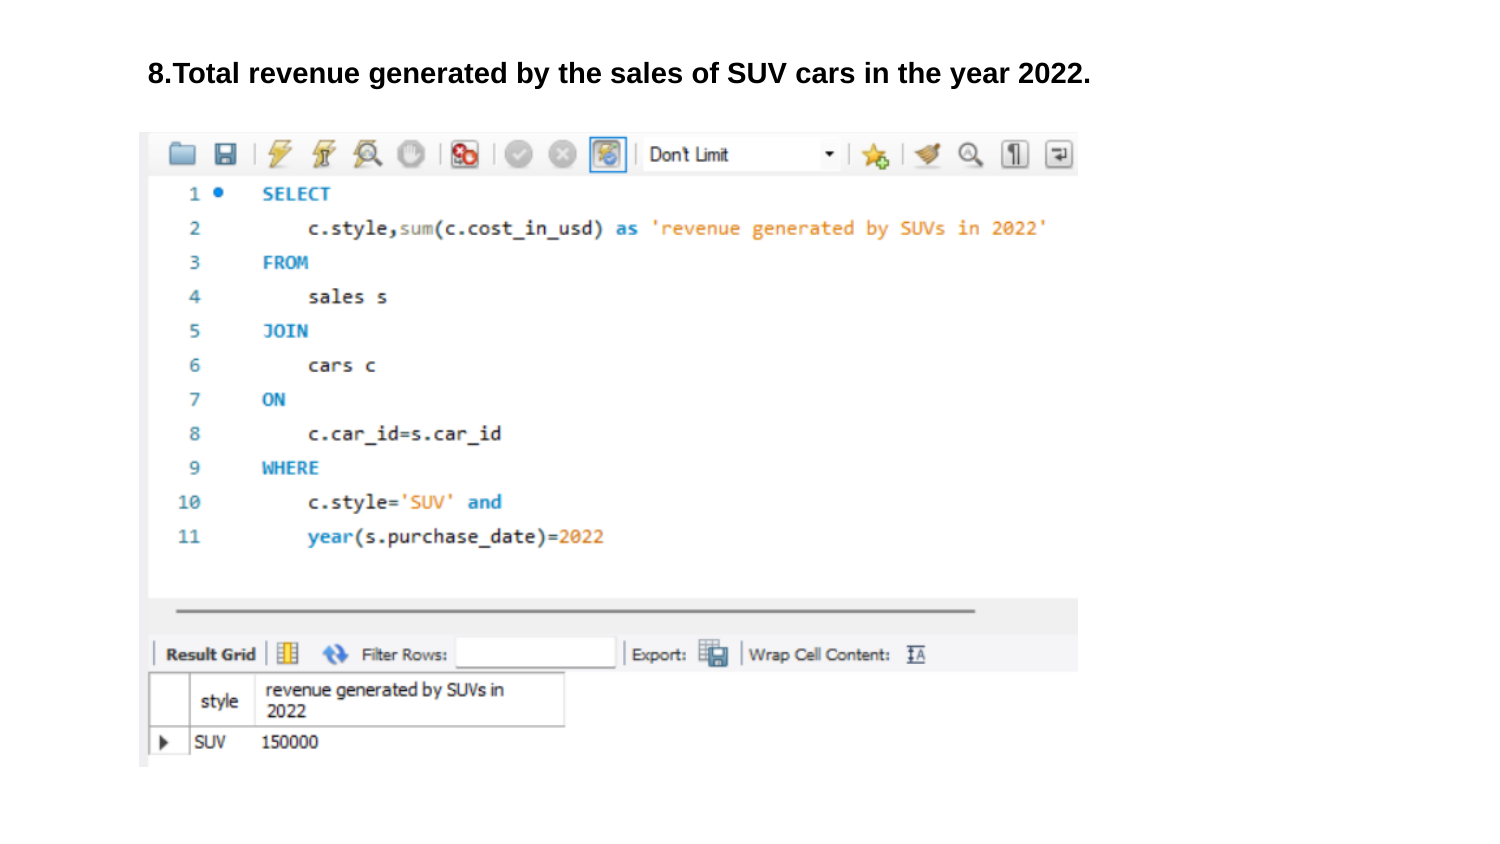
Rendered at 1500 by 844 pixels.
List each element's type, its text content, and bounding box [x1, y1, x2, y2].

list 8.Total revenue generated by the sales of SUV cars in the year 2022. [132, 34, 1236, 124]
picture [138, 132, 1078, 767]
